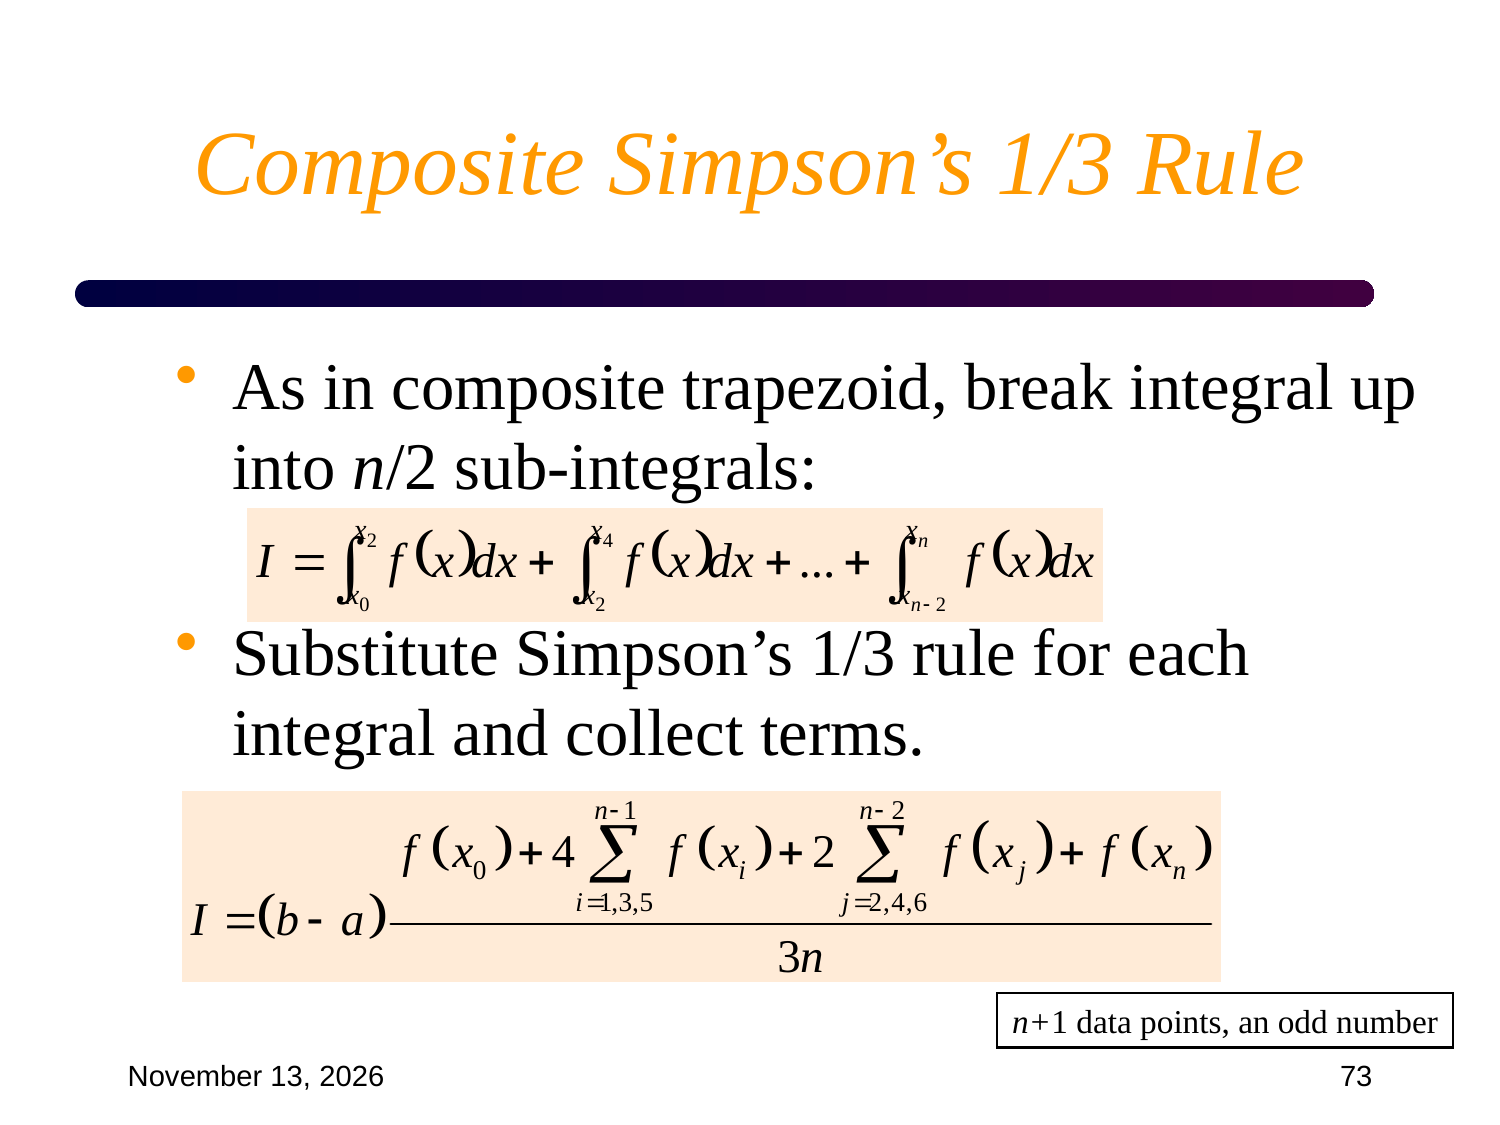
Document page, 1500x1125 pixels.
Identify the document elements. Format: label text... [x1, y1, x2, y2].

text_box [246, 507, 1104, 623]
slide_number 73 [1074, 1048, 1388, 1113]
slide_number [112, 1037, 426, 1113]
list As in composite trapezoid, break integral up into n/2 sub-integrals: Substitute Simpson’s 1/3 rule for each integral and collect terms. [160, 334, 1436, 1010]
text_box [181, 790, 1222, 983]
text_box n+1 data points, an odd number [997, 992, 1454, 1048]
title Composite Simpson’s 1/3 Rule [112, 32, 1388, 221]
